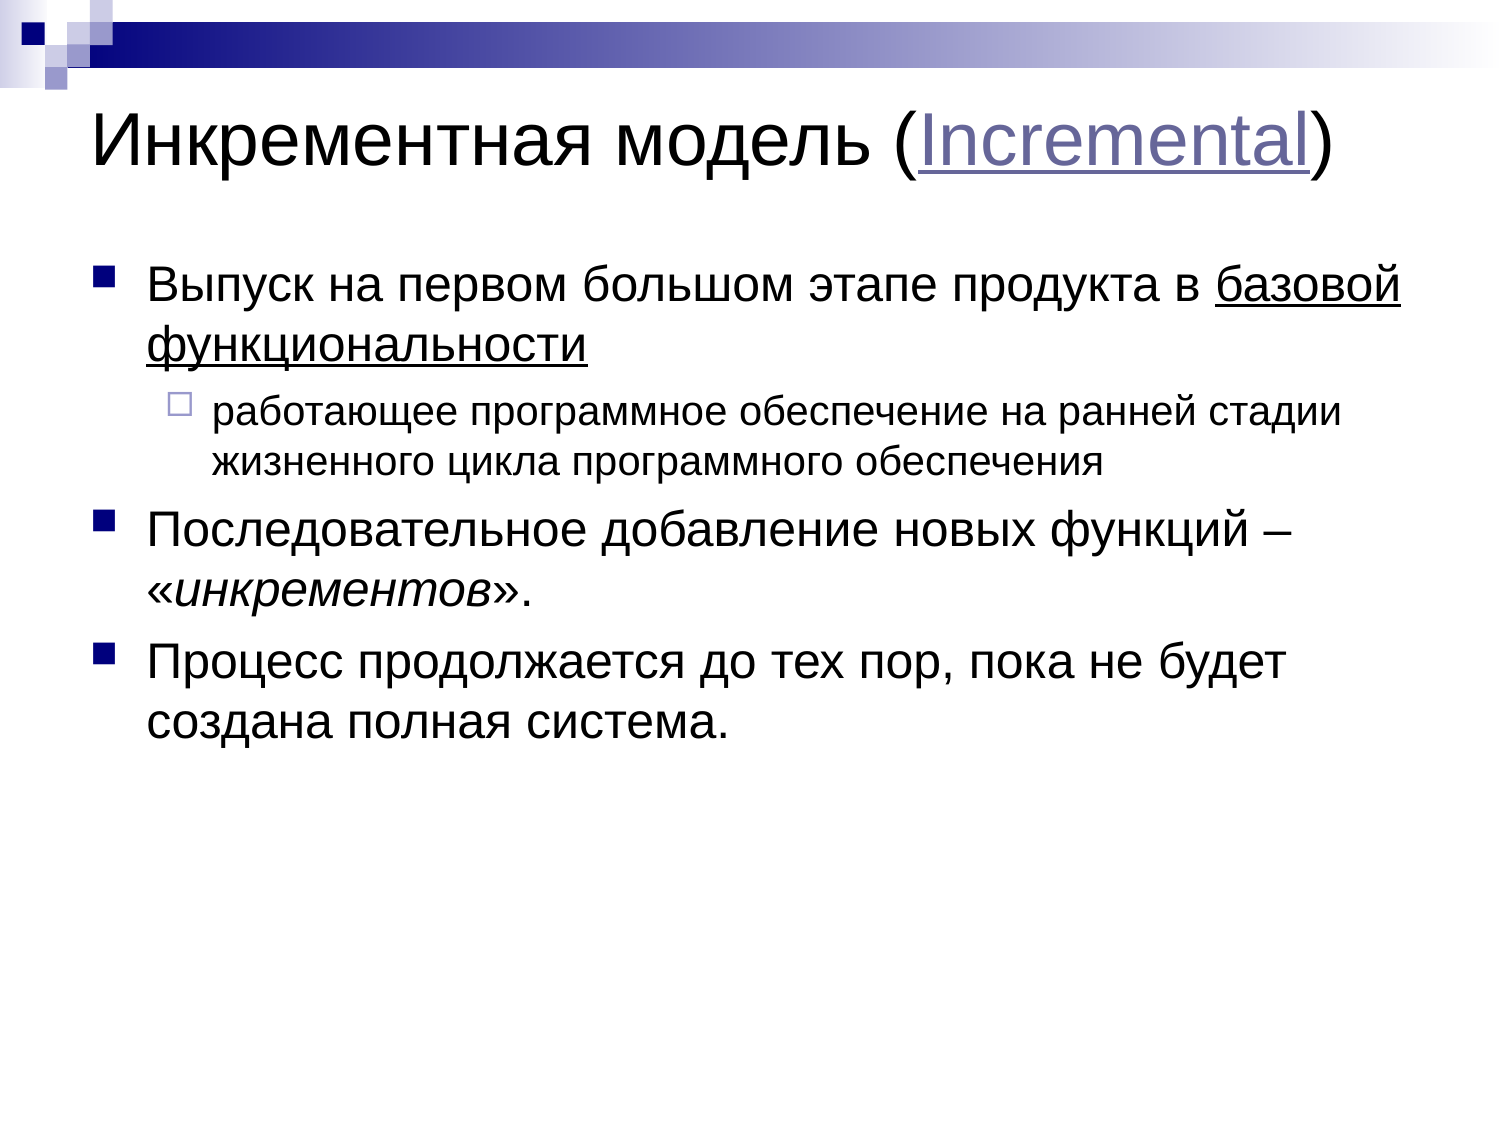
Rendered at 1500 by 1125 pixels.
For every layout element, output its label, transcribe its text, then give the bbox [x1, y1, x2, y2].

title Инкрементная модель (Incremental) [75, 75, 1425, 197]
list Выпуск на первом большом этапе продукта в базовой функциональности работающее программное обеспечение на ранней стадии жизненного цикла программного обеспечения Последовательное добавление новых функций – «инкрементов». Процесс продолжается до тех пор, пока не будет создана полная система. [75, 243, 1425, 776]
